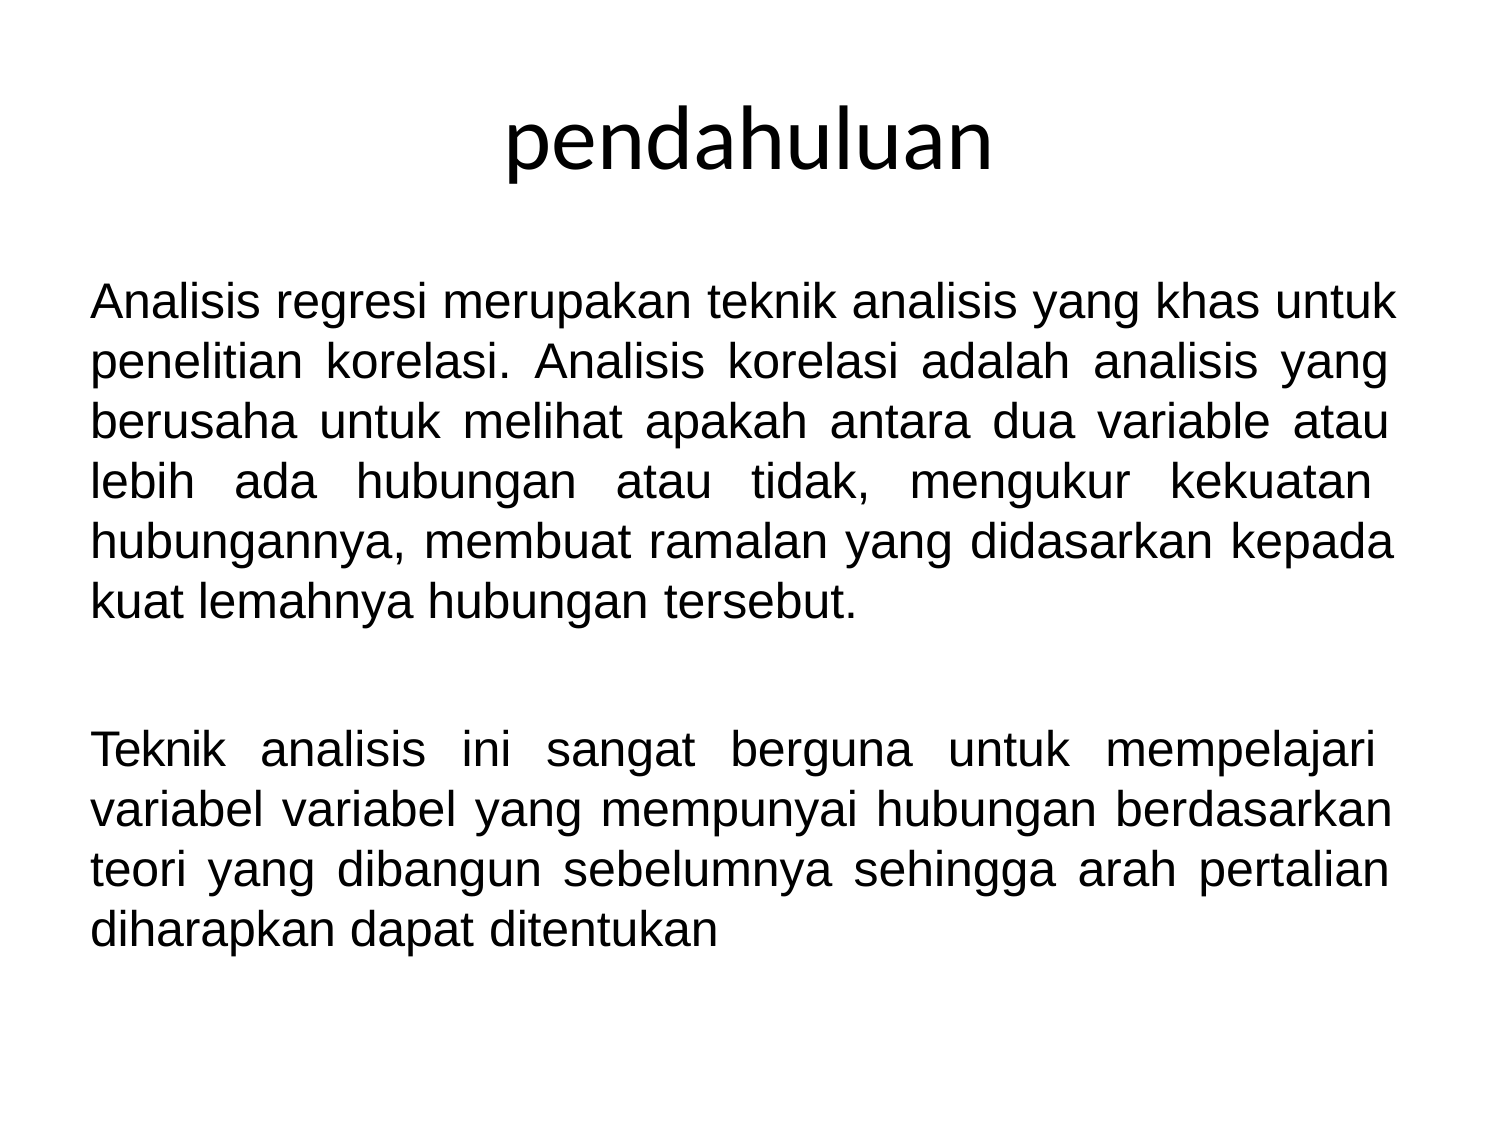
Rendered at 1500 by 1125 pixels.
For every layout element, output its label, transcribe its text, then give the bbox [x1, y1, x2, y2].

text_box Analisis regresi merupakan teknik analisis yang khas untuk penelitian korelasi. Analisis korelasi adalah analisis yang berusaha untuk melihat apakah antara dua variable atau lebih ada hubungan atau tidak, mengukur kekuatan hubungannya, membuat ramalan yang didasarkan kepada kuat lemahnya hubungan tersebut. Teknik analisis ini sangat berguna untuk mempelajari variabel variabel yang mempunyai hubungan berdasarkan teori yang dibangun sebelumnya sehingga arah pertalian diharapkan dapat ditentukan [87, 266, 1413, 957]
title pendahuluan [501, 75, 998, 266]
